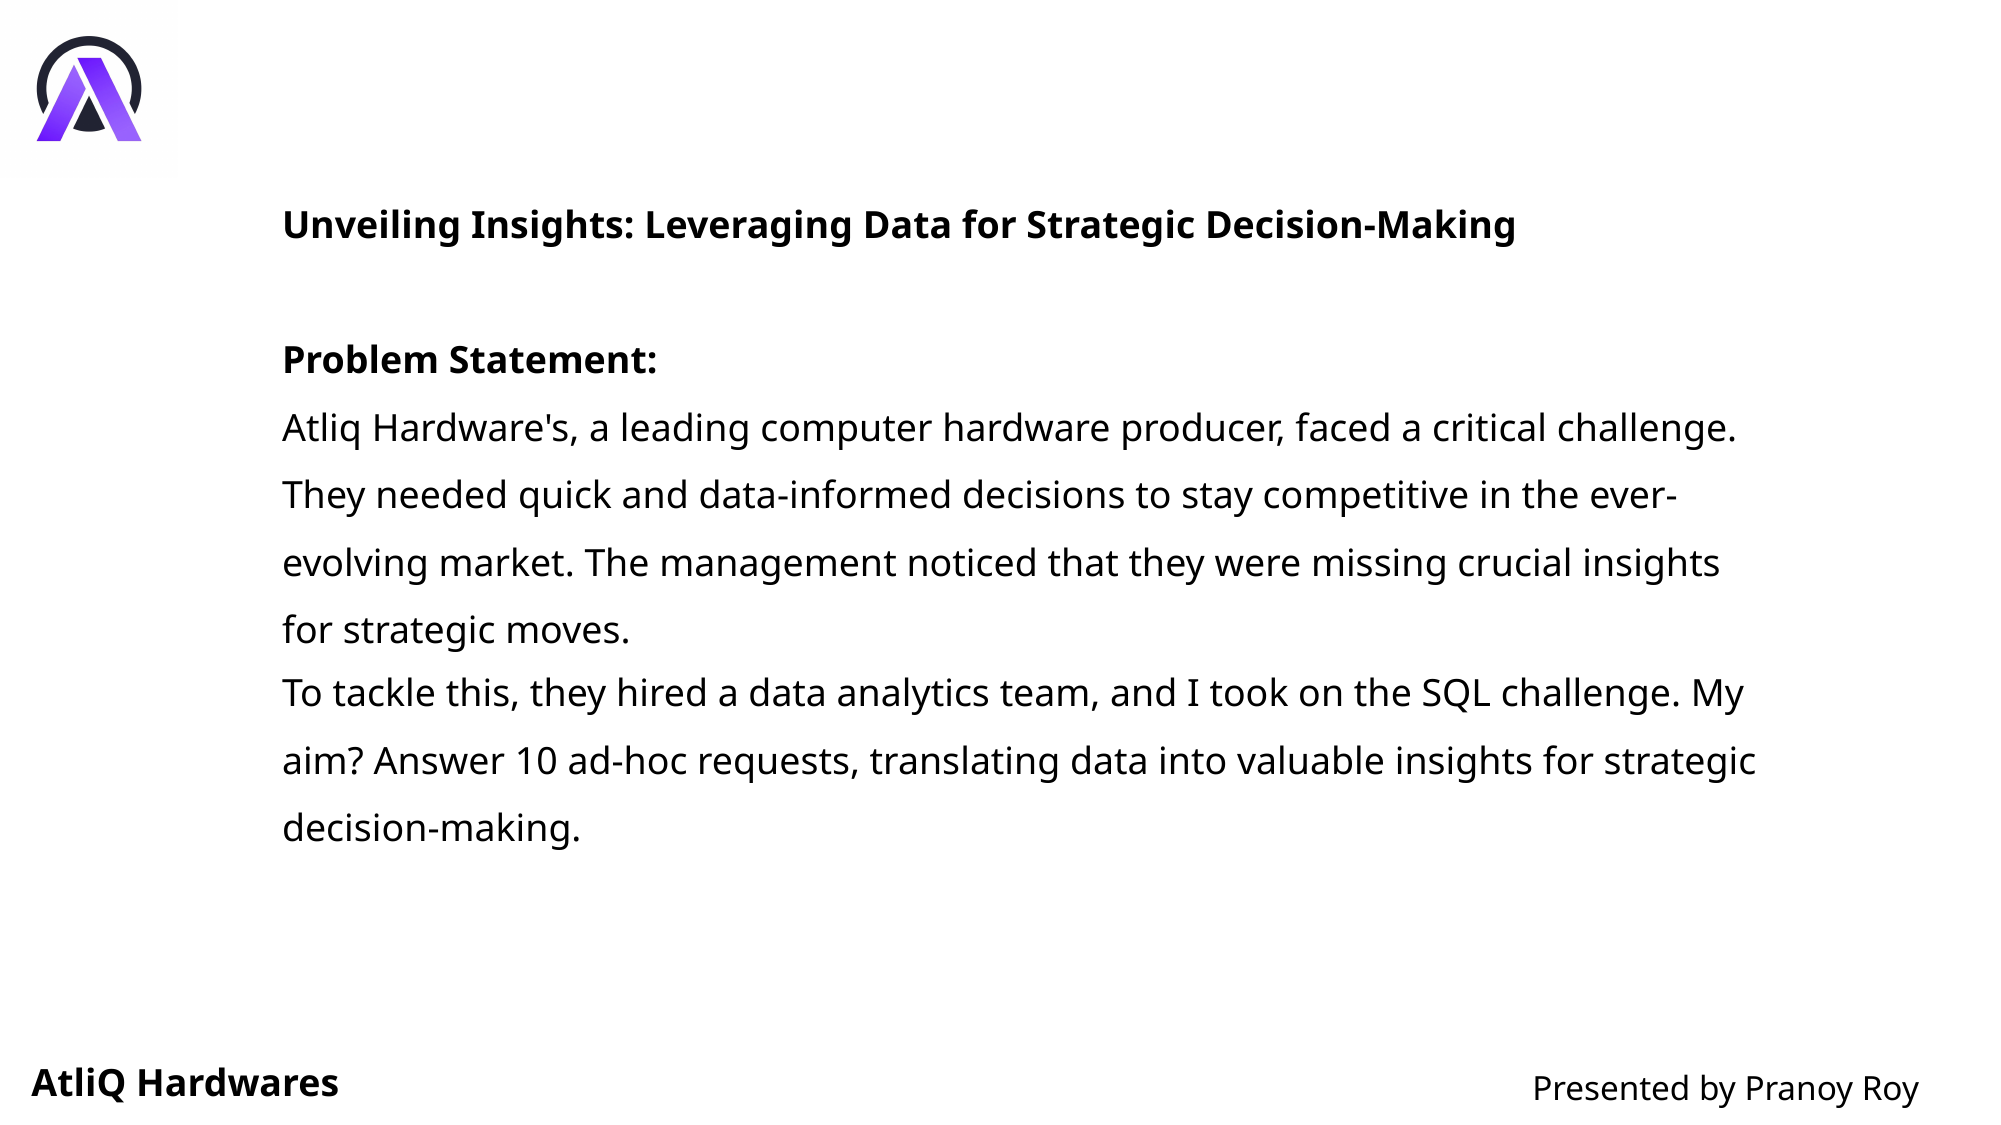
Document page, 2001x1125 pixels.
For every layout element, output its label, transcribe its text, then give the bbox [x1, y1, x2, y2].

text_box To tackle this, they hired a data analytics team, and I took on the SQL challenge. My aim? Answer 10 ad-hoc requests, translating data into valuable insights for strategic decision-making. [267, 639, 1792, 857]
text_box Unveiling Insights: Leveraging Data for Strategic Decision-Making Problem Statement: Atliq Hardware's, a leading computer hardware producer, faced a critical challenge. They needed quick and data-informed decisions to stay competitive in the ever-evolving market. The management noticed that they were missing crucial insights for strategic moves. [267, 171, 1792, 639]
picture [0, 0, 178, 178]
text_box AtliQ Hardwares [16, 1051, 382, 1112]
text_box Presented by Pranoy Roy [1517, 1059, 2000, 1114]
